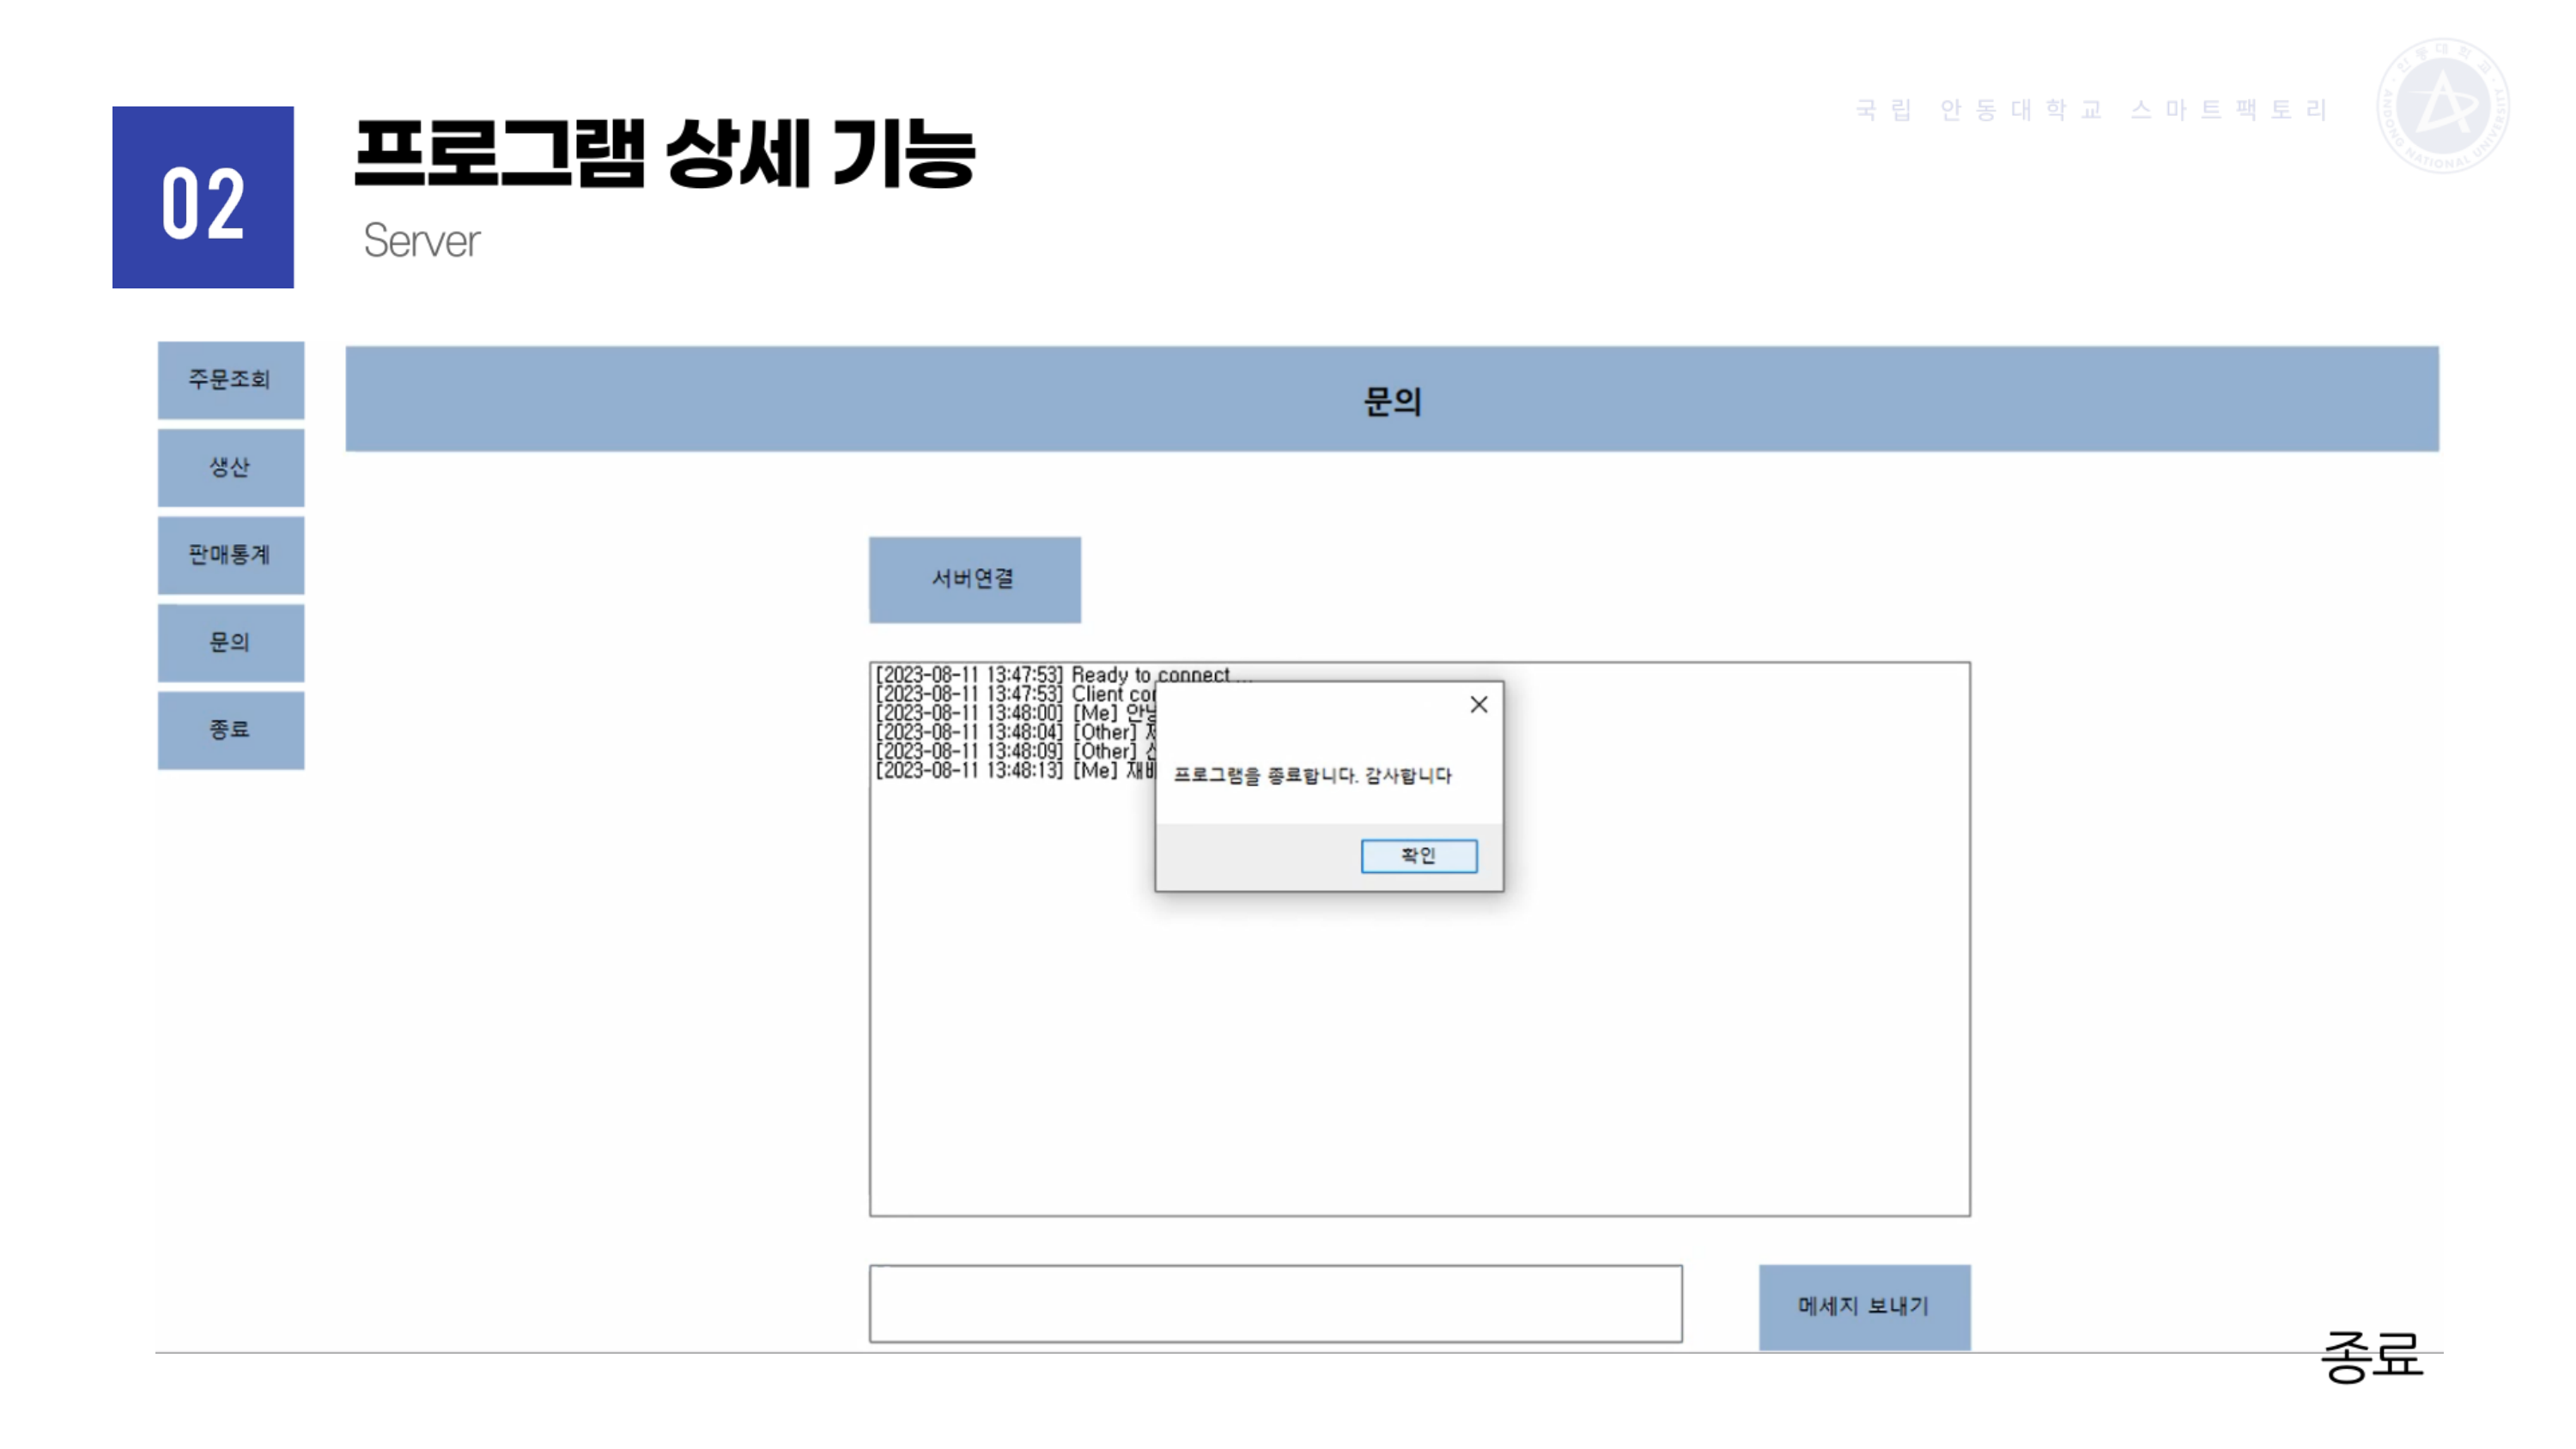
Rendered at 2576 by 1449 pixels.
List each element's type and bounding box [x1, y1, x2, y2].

picture [1522, 35, 2514, 179]
picture [87, 74, 1064, 334]
picture [155, 341, 2576, 1449]
